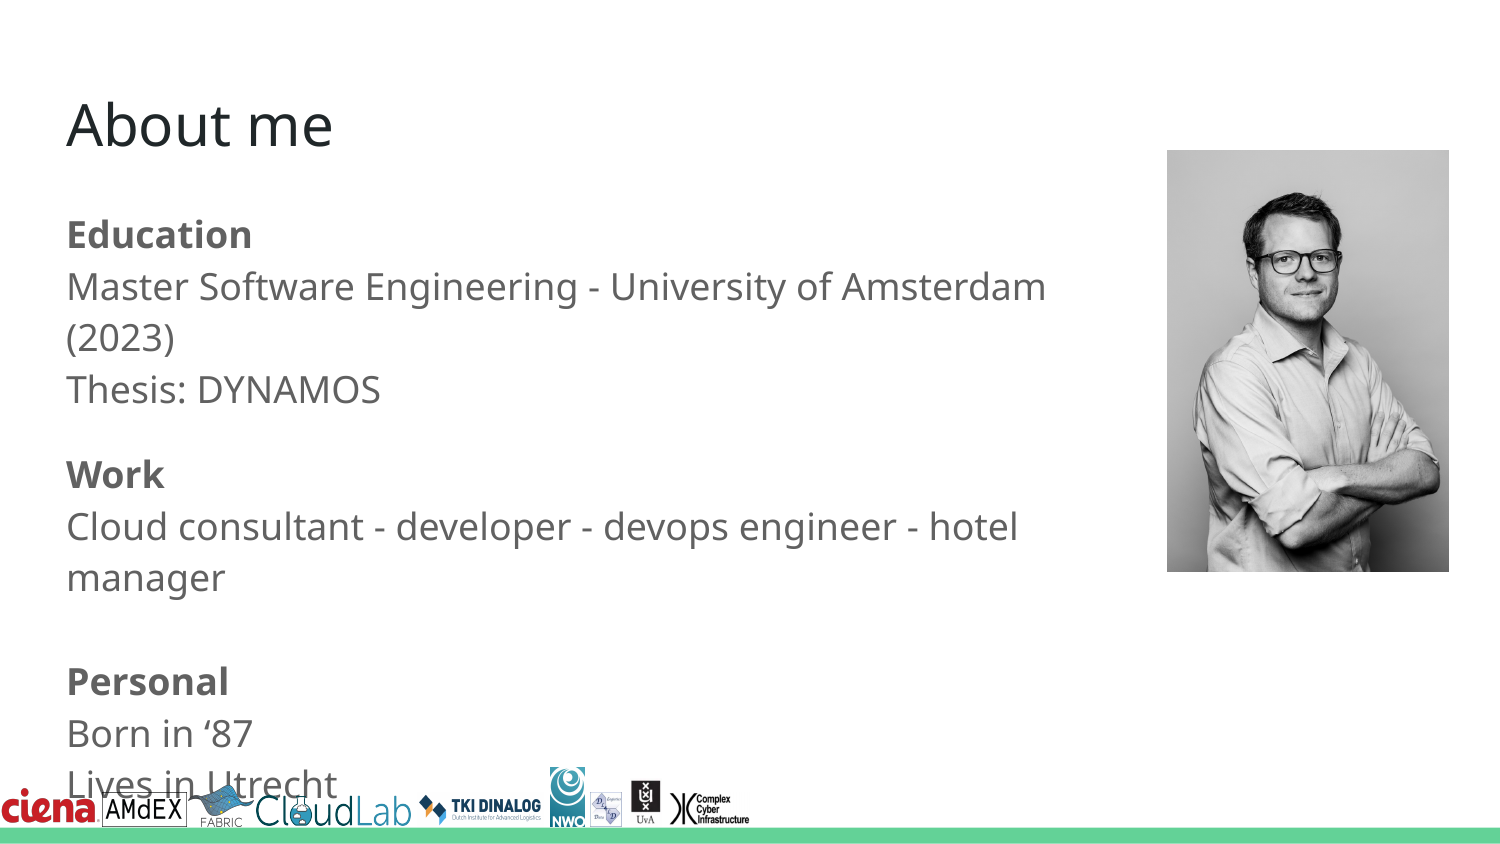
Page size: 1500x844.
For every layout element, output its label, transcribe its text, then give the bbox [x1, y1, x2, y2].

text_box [0, 767, 751, 827]
picture [1167, 149, 1450, 573]
title About me [51, 72, 1449, 167]
list Education Master Software Engineering - University of Amsterdam (2023) Thesis: DYNAMOS Work Cloud consultant - developer - devops engineer - hotel manager Personal Born in ‘87 Lives in Utrecht [51, 189, 1154, 785]
